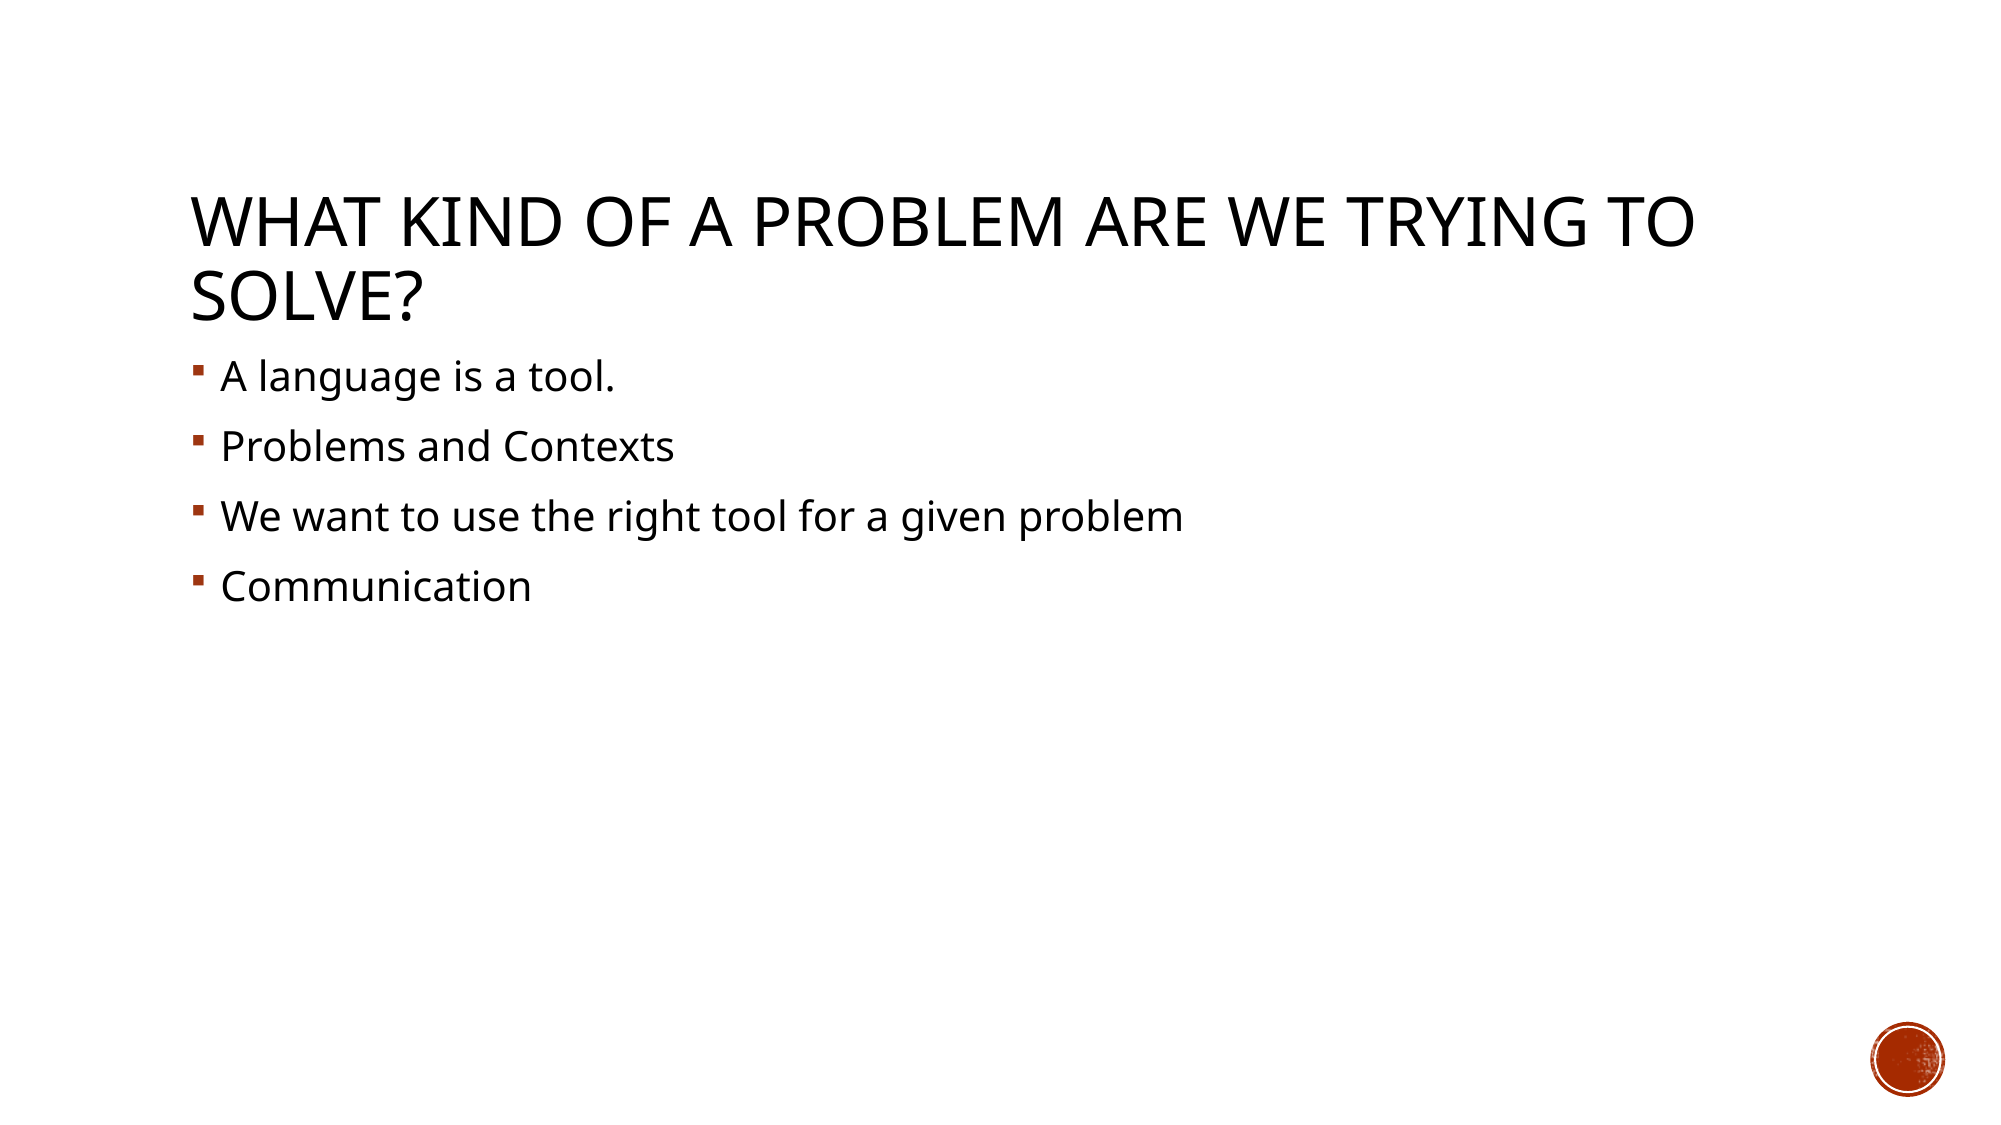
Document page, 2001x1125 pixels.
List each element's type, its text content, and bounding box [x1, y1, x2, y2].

title What kind of a problem are we trying to solve? [175, 79, 1826, 344]
list A language is a tool. Problems and Contexts We want to use the right tool for a given problem Communication [175, 348, 1826, 1013]
